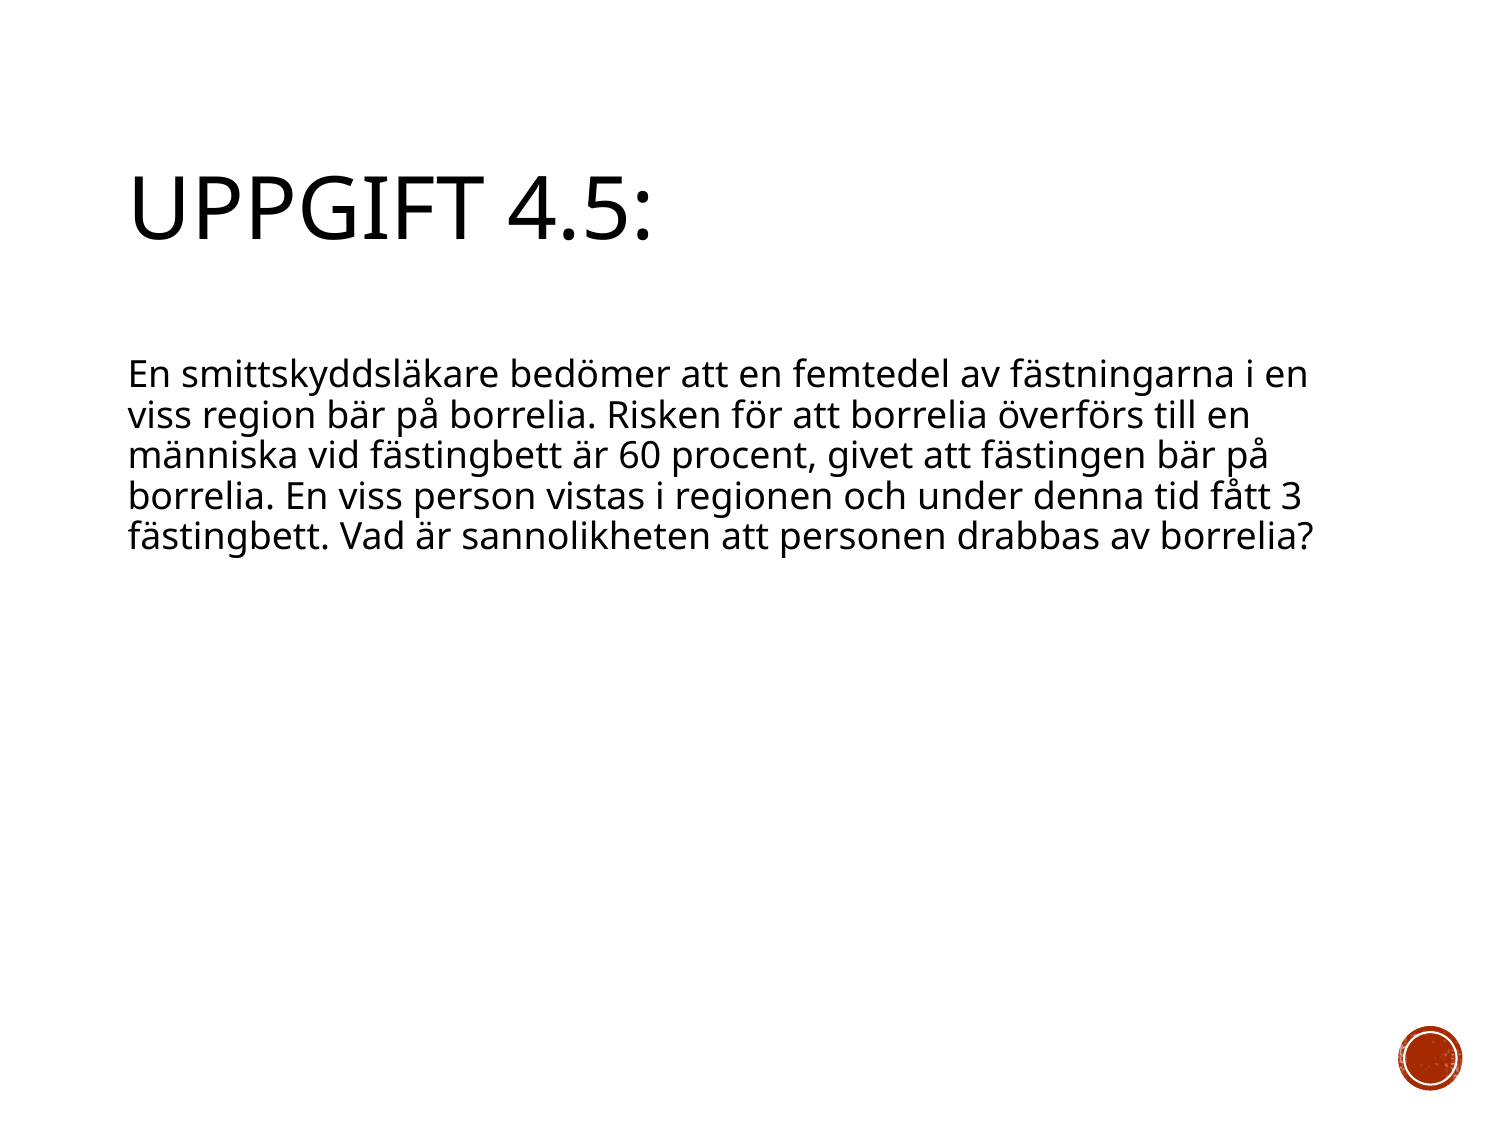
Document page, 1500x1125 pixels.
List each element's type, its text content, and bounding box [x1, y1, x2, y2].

title Uppgift 4.5: [112, 79, 1388, 344]
list En smittskyddsläkare bedömer att en femtedel av fästningarna i en viss region bär på borrelia. Risken för att borrelia överförs till en människa vid fästingbett är 60 procent, givet att fästingen bär på borrelia. En viss person vistas i regionen och under denna tid fått 3 fästingbett. Vad är sannolikheten att personen drabbas av borrelia? [112, 348, 1388, 1013]
